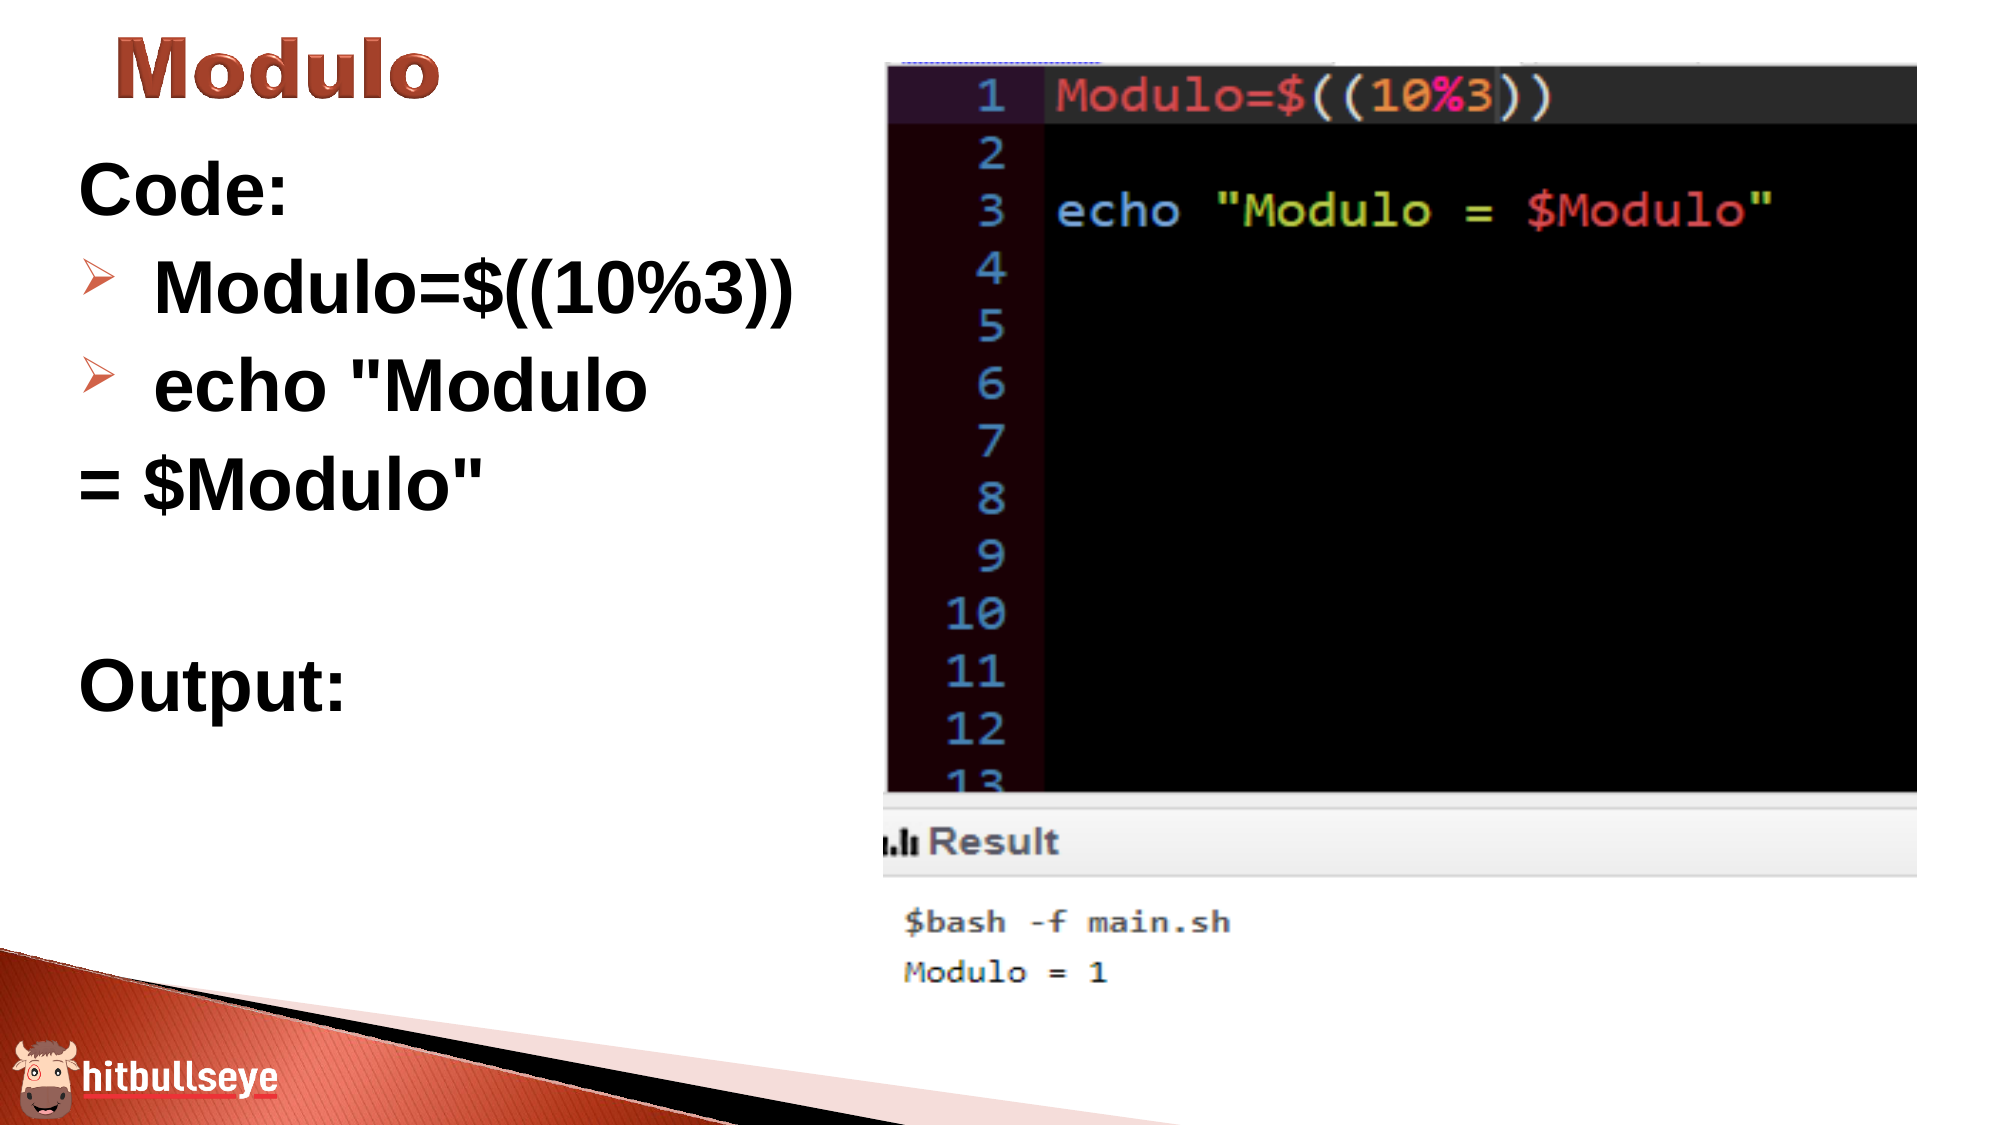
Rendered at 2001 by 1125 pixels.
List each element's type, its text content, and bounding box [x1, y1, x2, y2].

picture [883, 62, 1918, 1008]
picture [0, 948, 743, 1125]
text_box Code: Modulo=$((10%3)) echo "Modulo = $Modulo" Output: [76, 129, 800, 727]
picture [118, 37, 440, 99]
